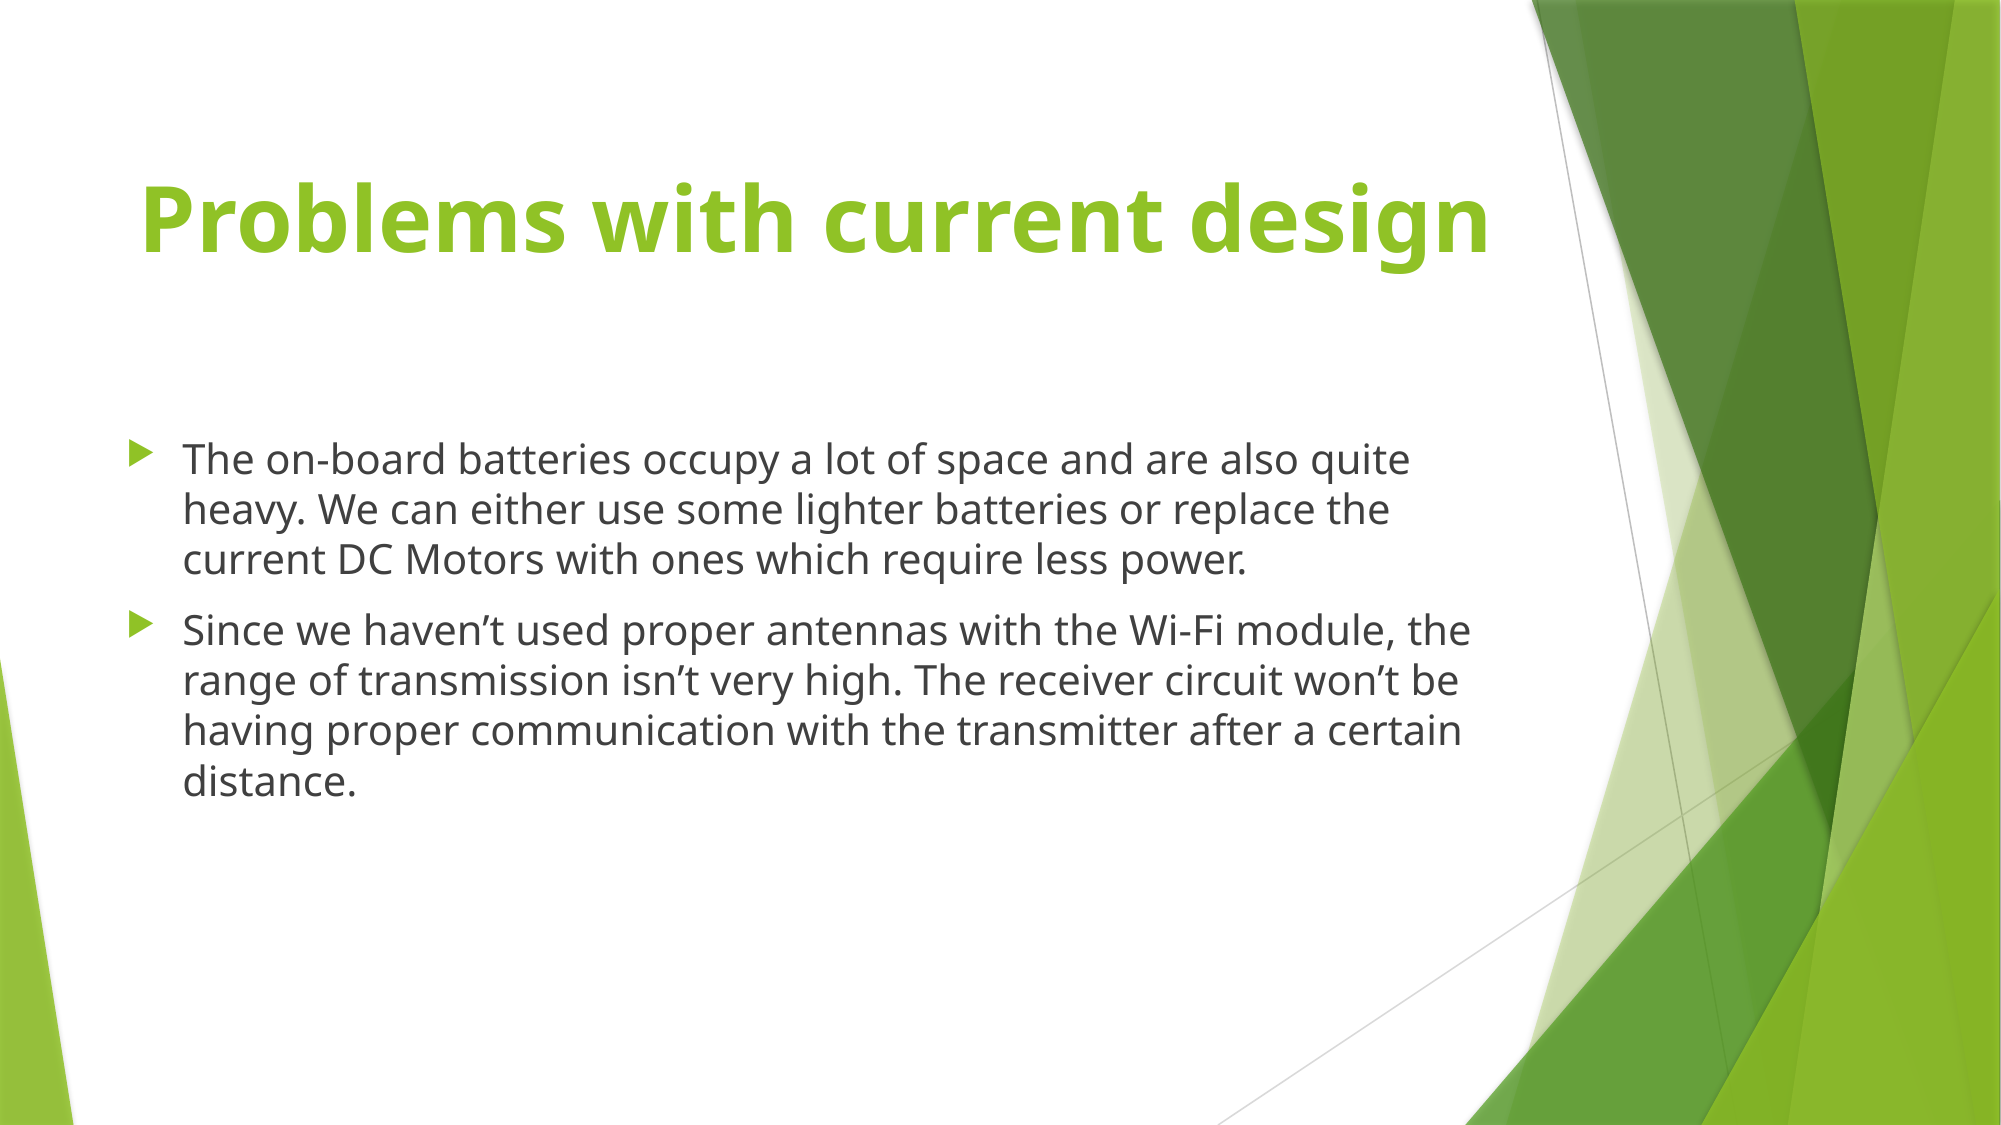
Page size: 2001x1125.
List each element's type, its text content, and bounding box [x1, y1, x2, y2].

list The on-board batteries occupy a lot of space and are also quite heavy. We can either use some lighter batteries or replace the current DC Motors with ones which require less power. Since we haven’t used proper antennas with the Wi-Fi module, the range of transmission isn’t very high. The receiver circuit won’t be having proper communication with the transmitter after a certain distance. [111, 354, 1522, 905]
title Problems with current design [111, 152, 1522, 354]
